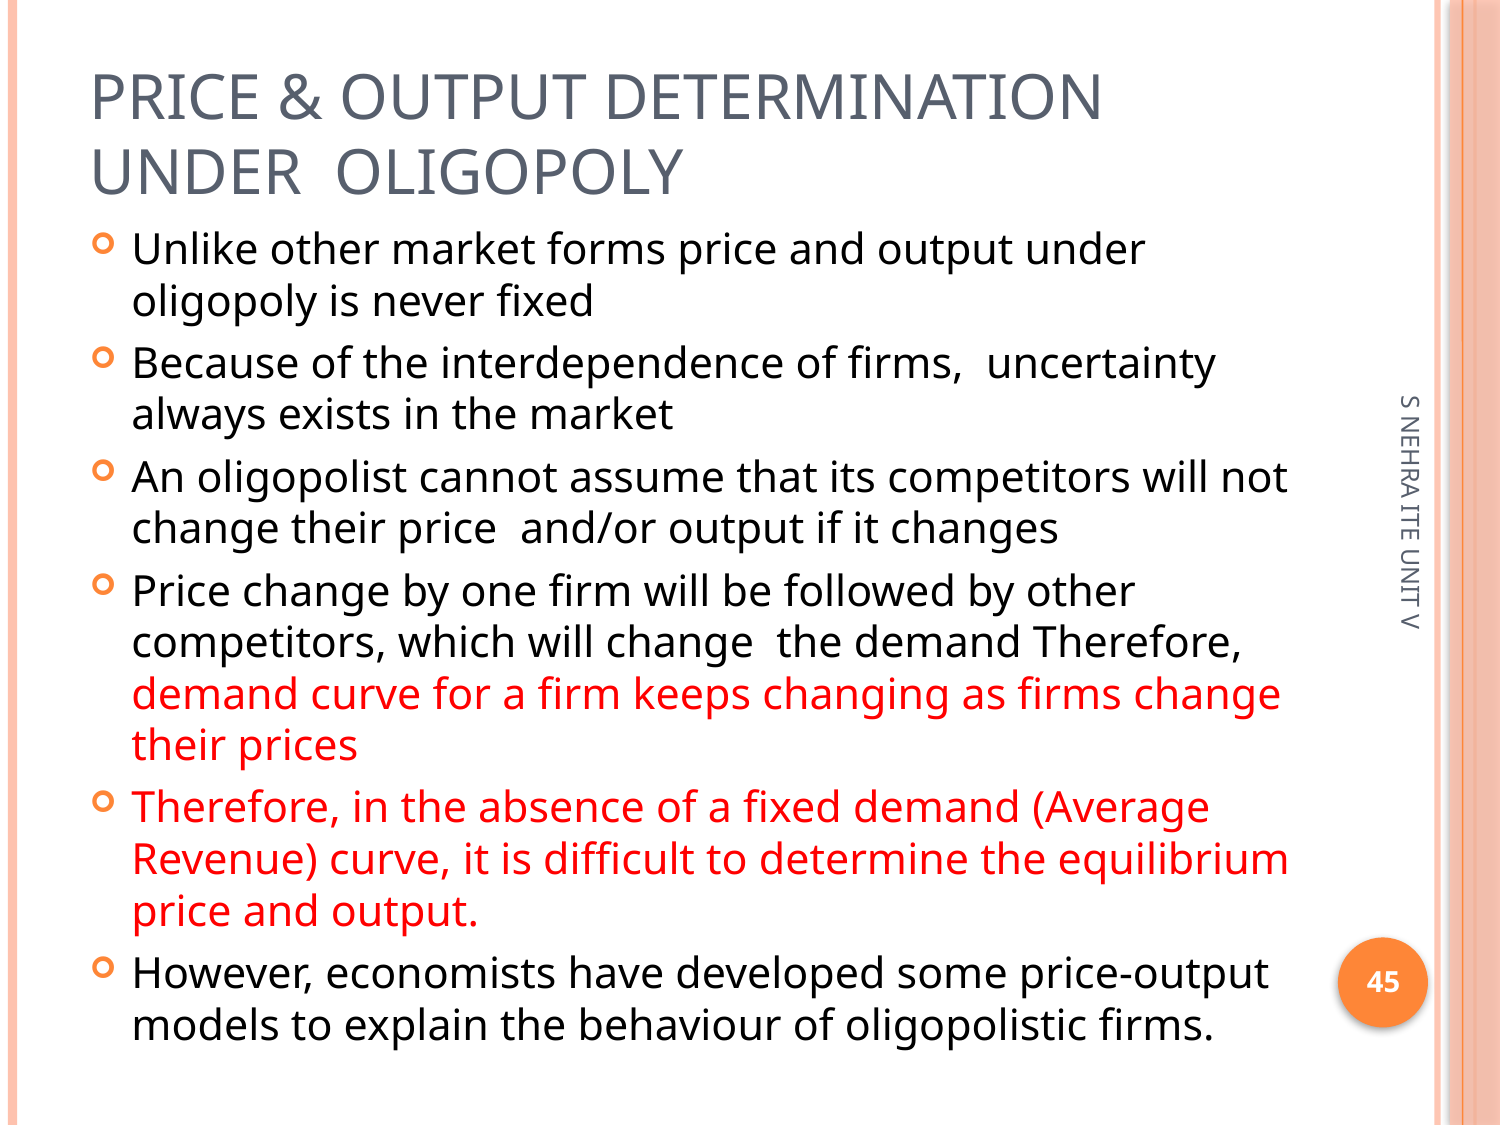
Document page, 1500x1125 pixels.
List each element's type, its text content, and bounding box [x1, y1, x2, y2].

list Unlike other market forms price and output under oligopoly is never fixed Because of the interdependence of firms, uncertainty always exists in the market An oligopolist cannot assume that its competitors will not change their price and/or output if it changes Price change by one firm will be followed by other competitors, which will change the demand Therefore, demand curve for a firm keeps changing as firms change their prices Therefore, in the absence of a fixed demand (Average Revenue) curve, it is difficult to determine the equilibrium price and output. However, economists have developed some price-output models to explain the behaviour of oligopolistic firms. [75, 214, 1334, 1062]
title Price & Output determination under oligopoly [75, 45, 1300, 214]
slide_number 45 [1333, 940, 1434, 1027]
footer S NEHRA ITE UNIT V [1379, 380, 1440, 906]
